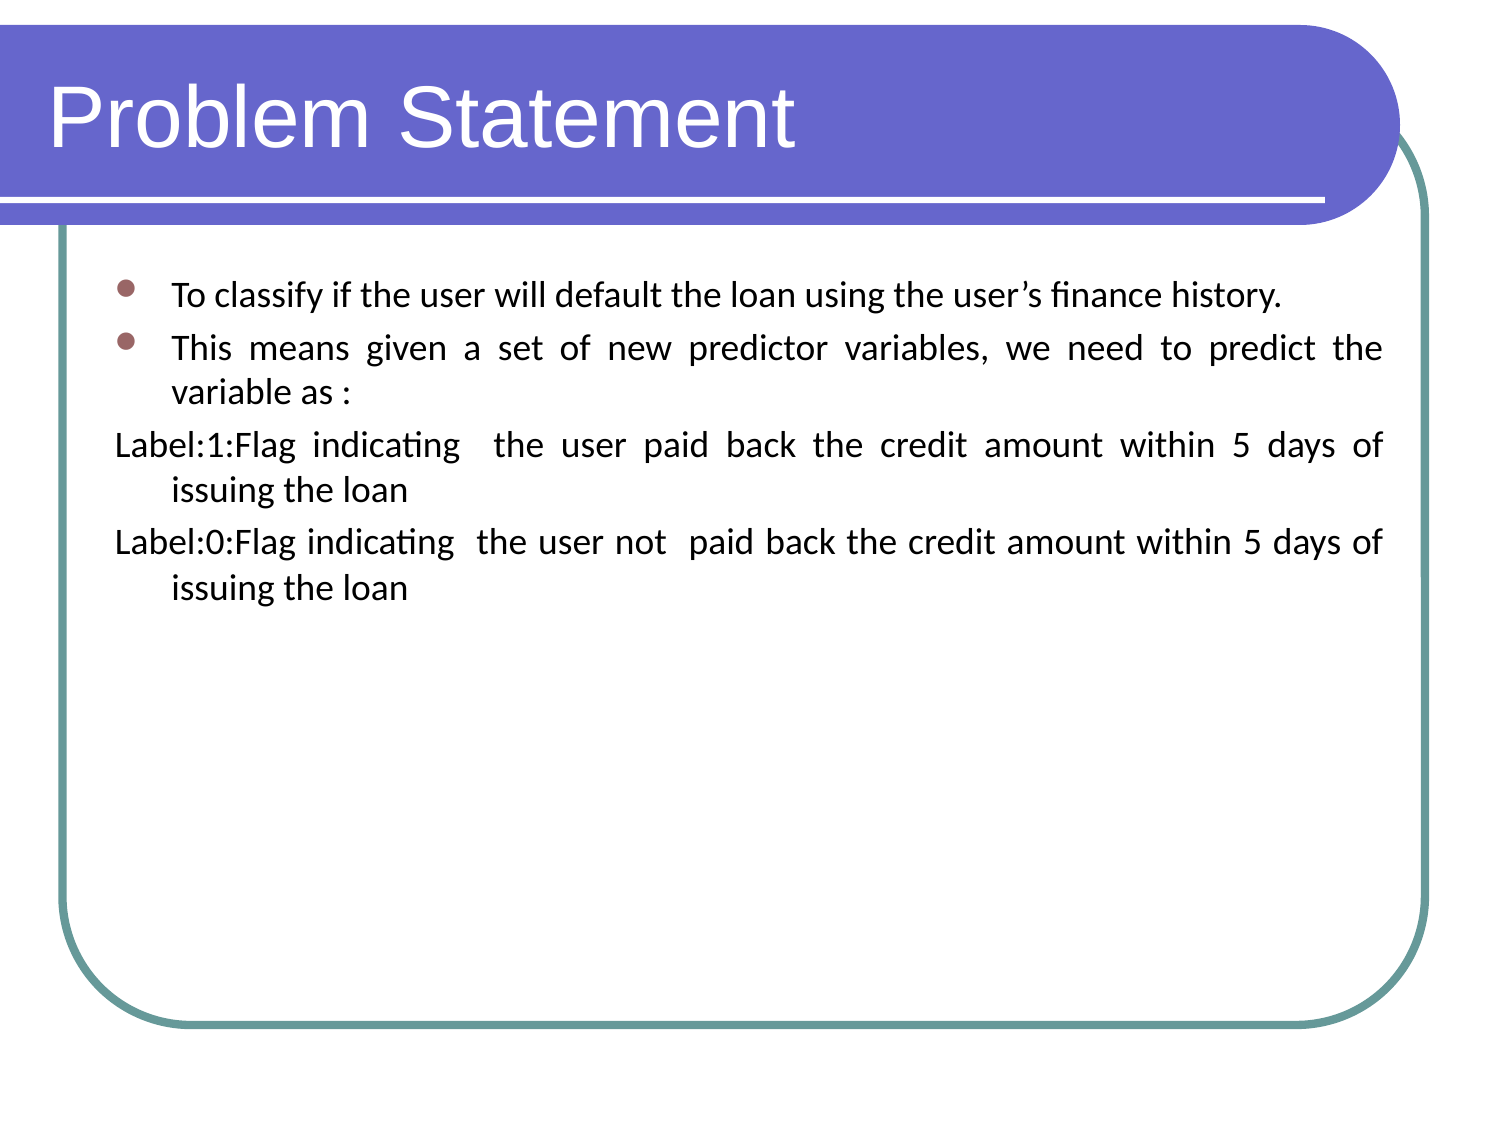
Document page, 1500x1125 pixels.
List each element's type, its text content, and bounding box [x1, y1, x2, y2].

title Problem Statement [31, 37, 1348, 188]
list To classify if the user will default the loan using the user’s finance history. This means given a set of new predictor variables, we need to predict the variable as : Label:1:Flag indicating the user paid back the credit amount within 5 days of issuing the loan Label:0:Flag indicating the user not paid back the credit amount within 5 days of issuing the loan [99, 262, 1401, 988]
